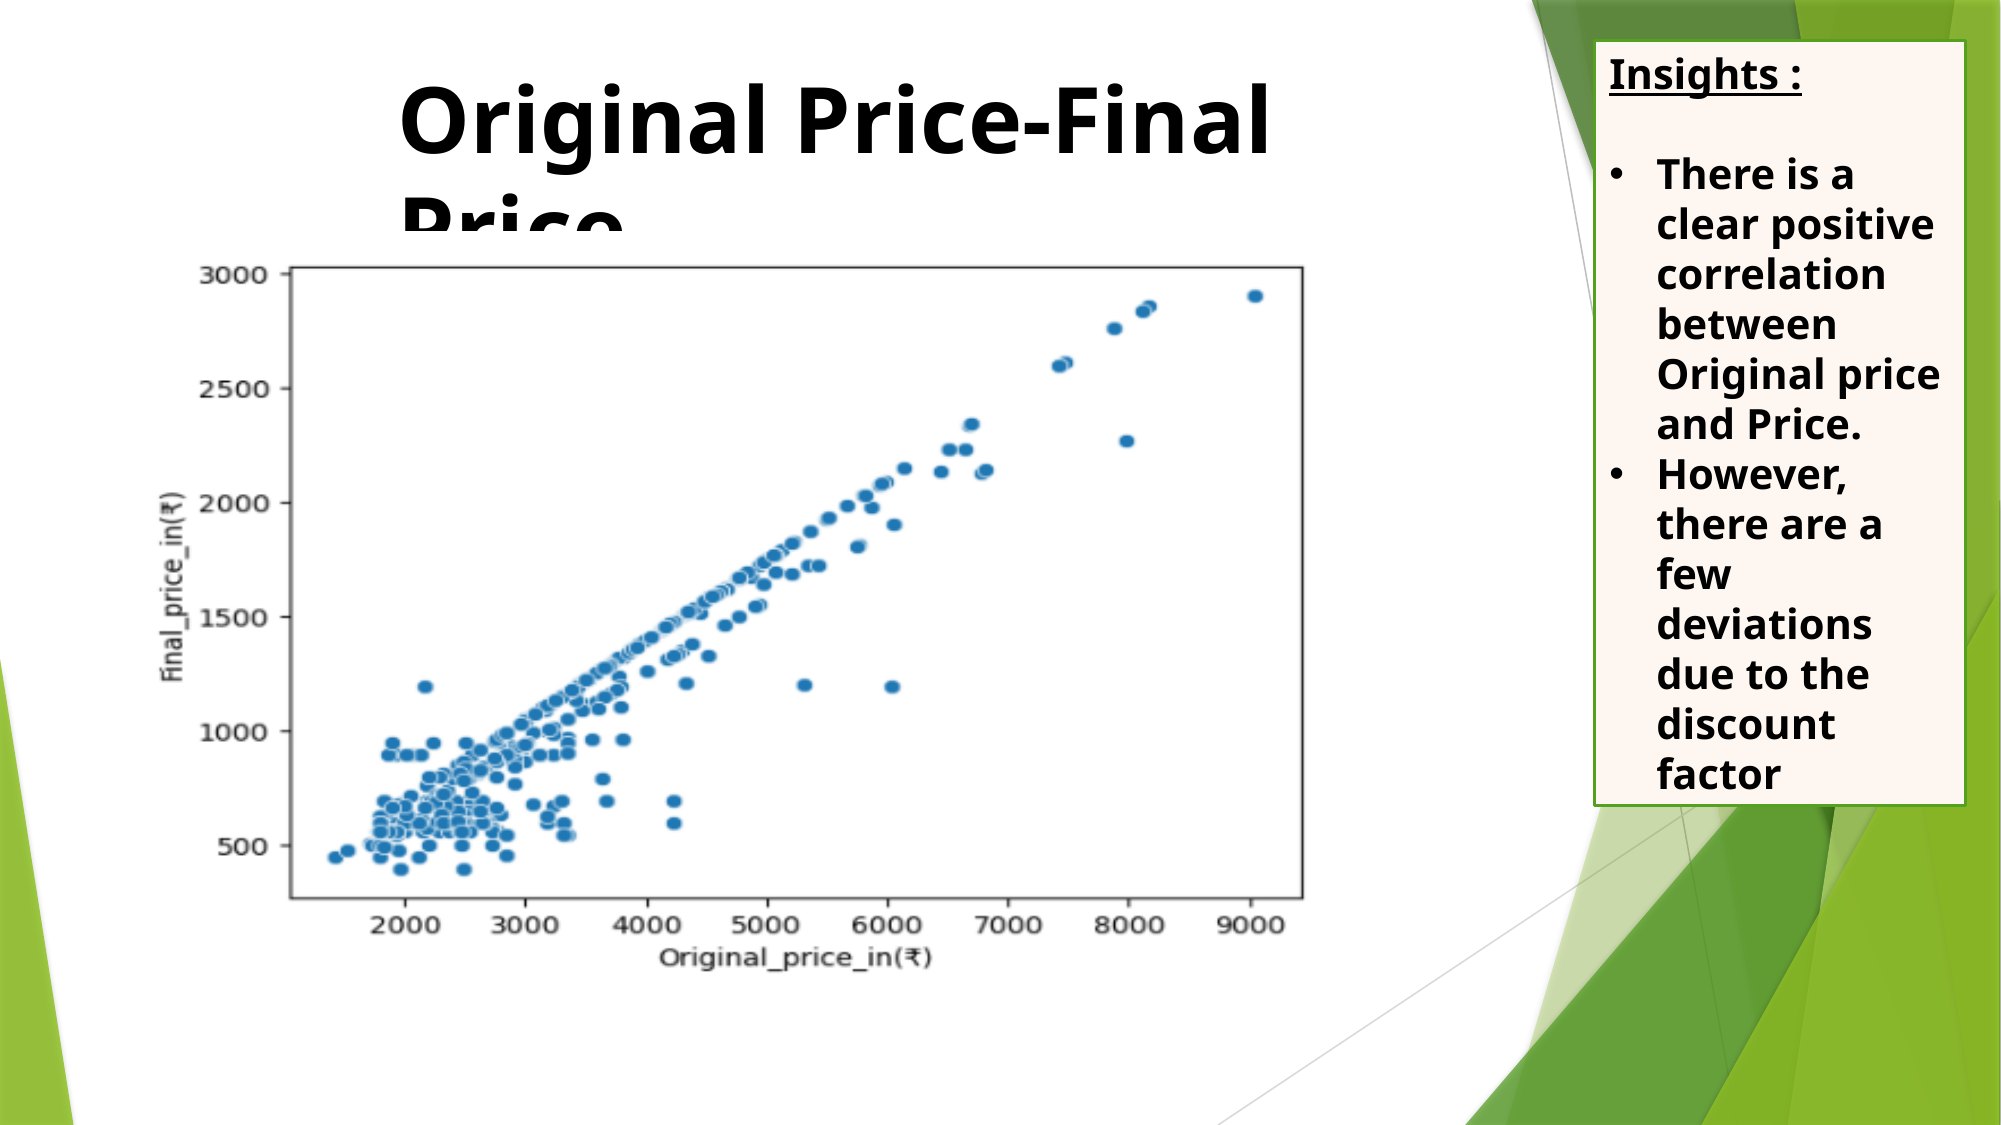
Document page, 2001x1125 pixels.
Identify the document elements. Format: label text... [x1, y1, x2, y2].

picture [99, 230, 1404, 1000]
text_box Original Price-Final Price [383, 54, 1463, 370]
text_box Insights : There is a clear positive correlation between Original price and Price. However, there are a few deviations due to the discount factor [1593, 39, 1967, 807]
